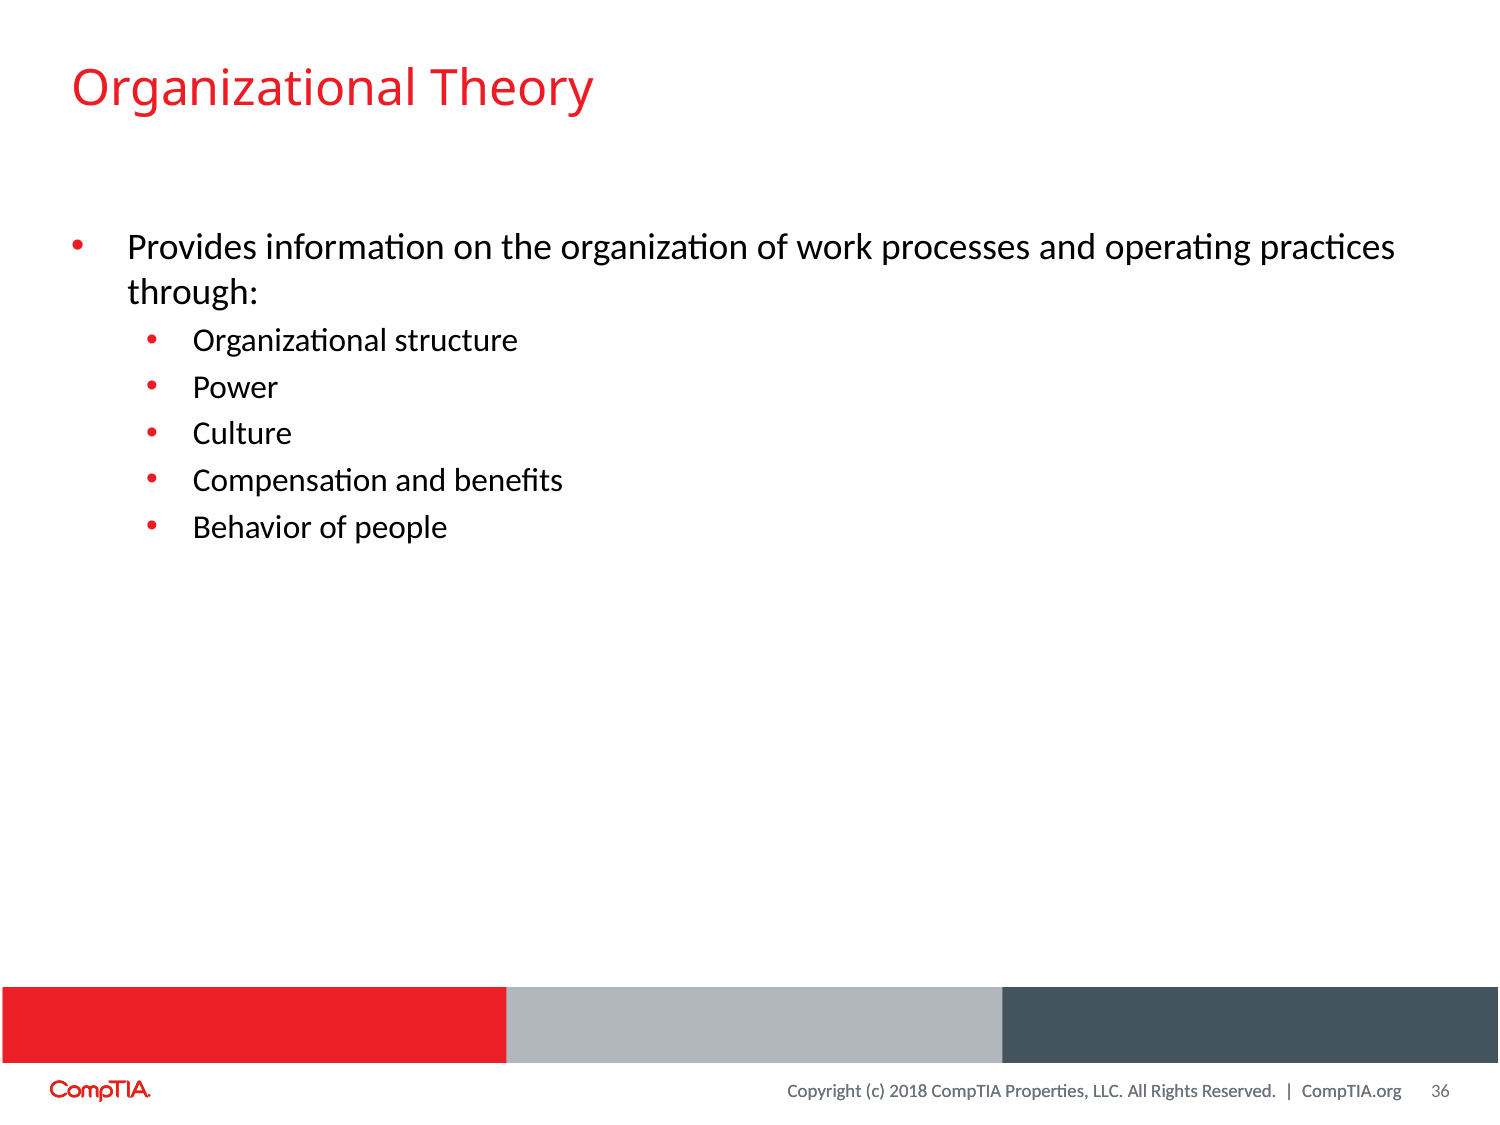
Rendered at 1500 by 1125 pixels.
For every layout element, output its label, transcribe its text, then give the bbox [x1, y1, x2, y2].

title Organizational Theory [56, 16, 1444, 155]
list Provides information on the organization of work processes and operating practices through: Organizational structure Power Culture Compensation and benefits Behavior of people [56, 214, 1444, 941]
picture [0, 987, 1500, 1063]
slide_number 36 [1407, 1067, 1450, 1113]
